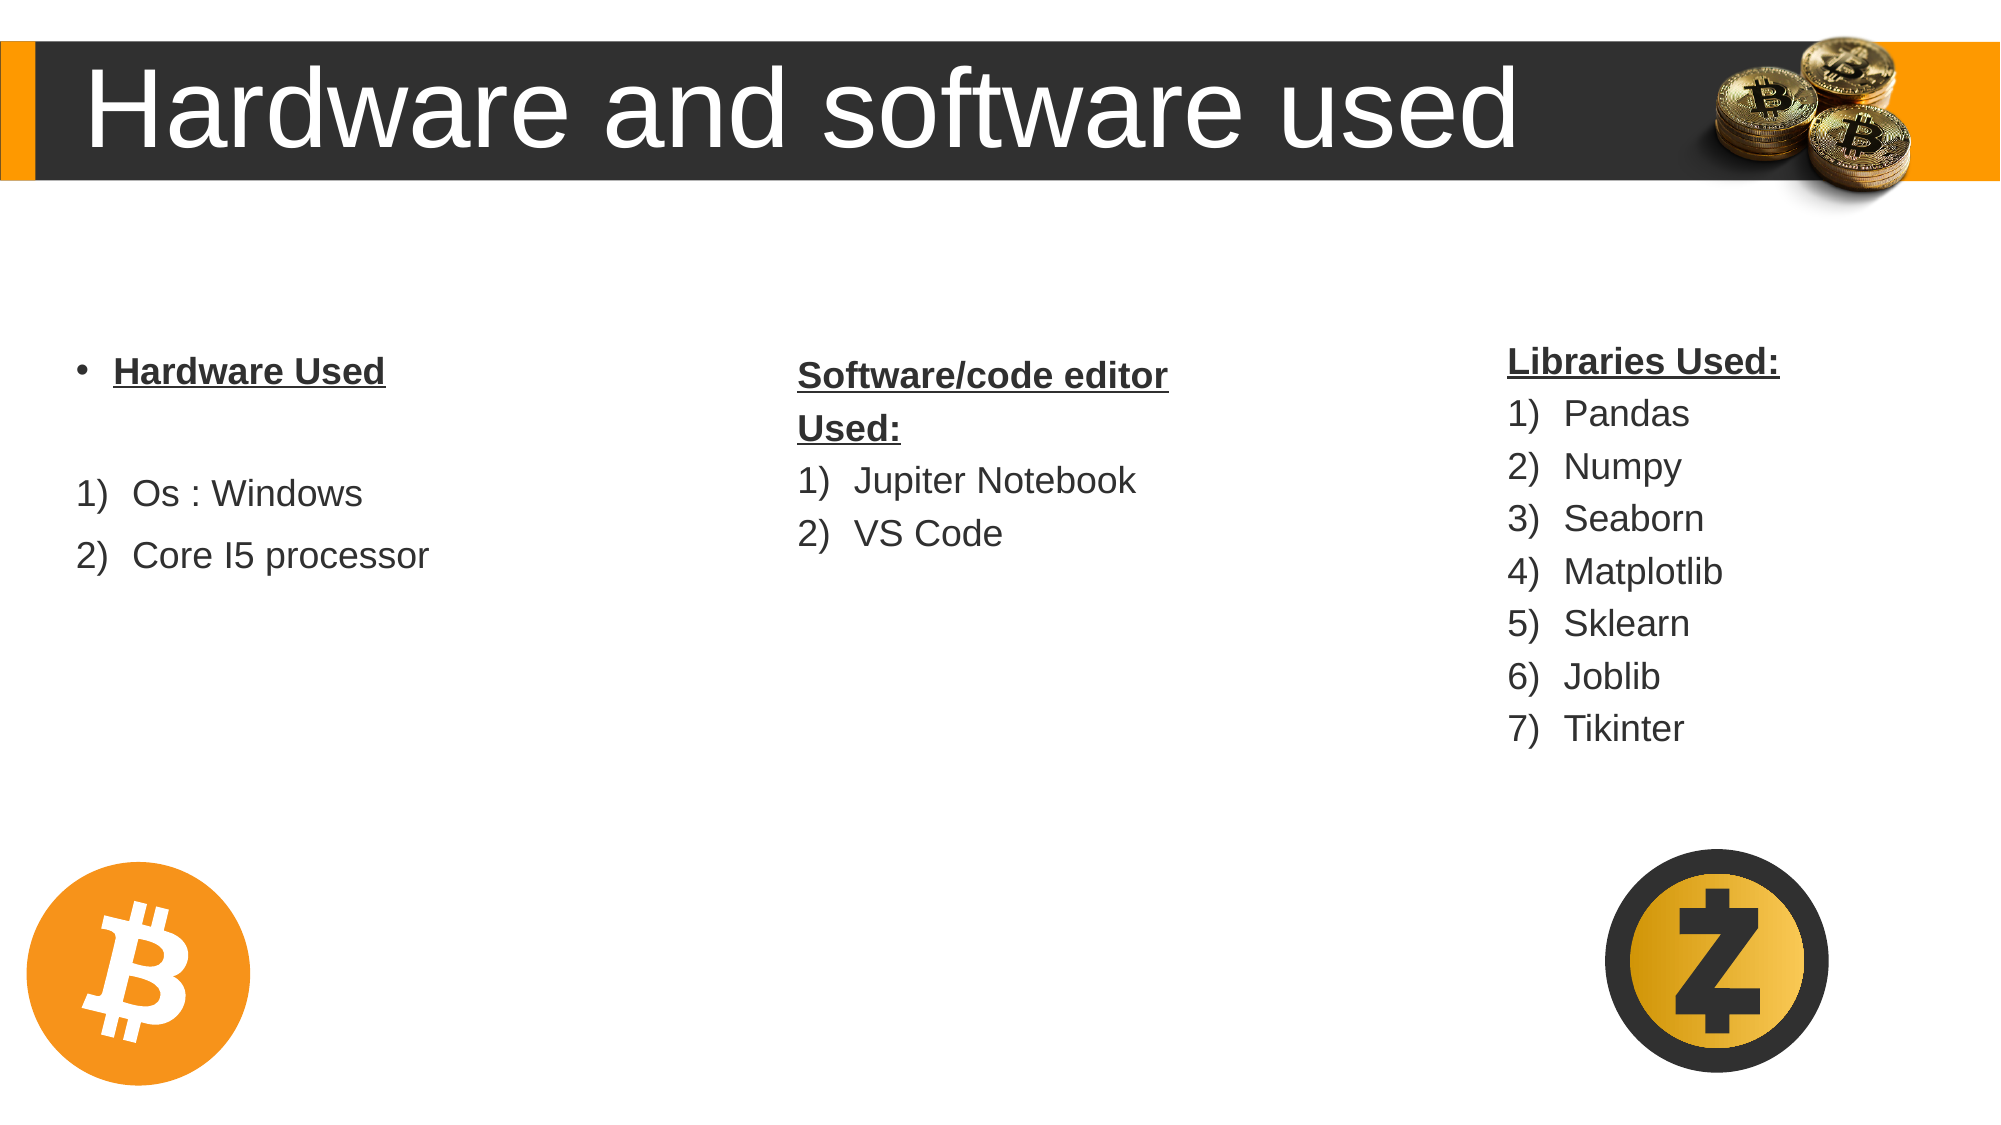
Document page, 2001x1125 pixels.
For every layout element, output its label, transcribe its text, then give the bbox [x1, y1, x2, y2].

text_box Hardware Used Os : Windows Core I5 processor [61, 344, 516, 782]
text_box Libraries Used: Pandas Numpy Seaborn Matplotlib Sklearn Joblib Tikinter [1492, 329, 1859, 767]
picture [1673, 32, 1913, 222]
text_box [1605, 849, 1829, 1073]
text_box Software/code editor Used: Jupiter Notebook VS Code [782, 343, 1226, 781]
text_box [26, 861, 251, 1086]
list Hardware and software used [69, 51, 1635, 171]
